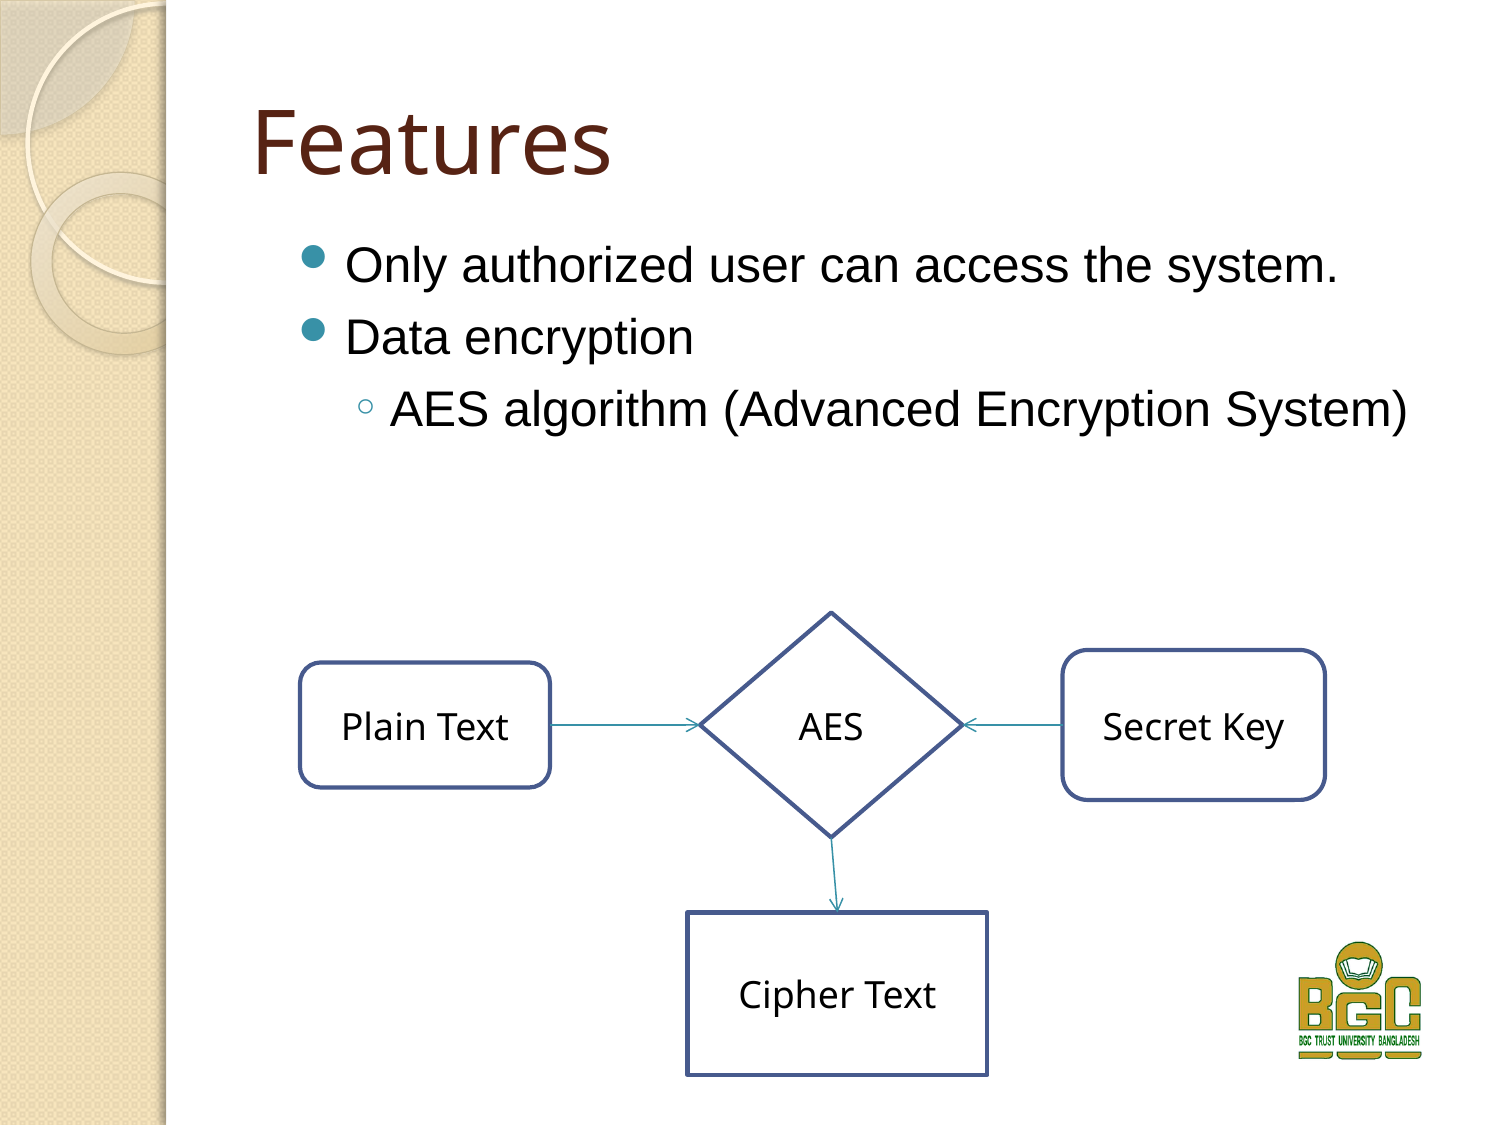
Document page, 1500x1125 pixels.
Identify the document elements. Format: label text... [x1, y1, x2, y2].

text_box Secret Key [1060, 647, 1328, 803]
text_box Plain Text [297, 660, 553, 790]
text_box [796, 871, 873, 879]
text_box Cipher Text [685, 910, 989, 1077]
text_box AES [699, 610, 964, 840]
picture [1287, 937, 1435, 1069]
list Only authorized user can access the system. Data encryption AES algorithm (Advanced Encryption System) [270, 224, 1500, 1013]
title Features [235, 45, 1466, 233]
